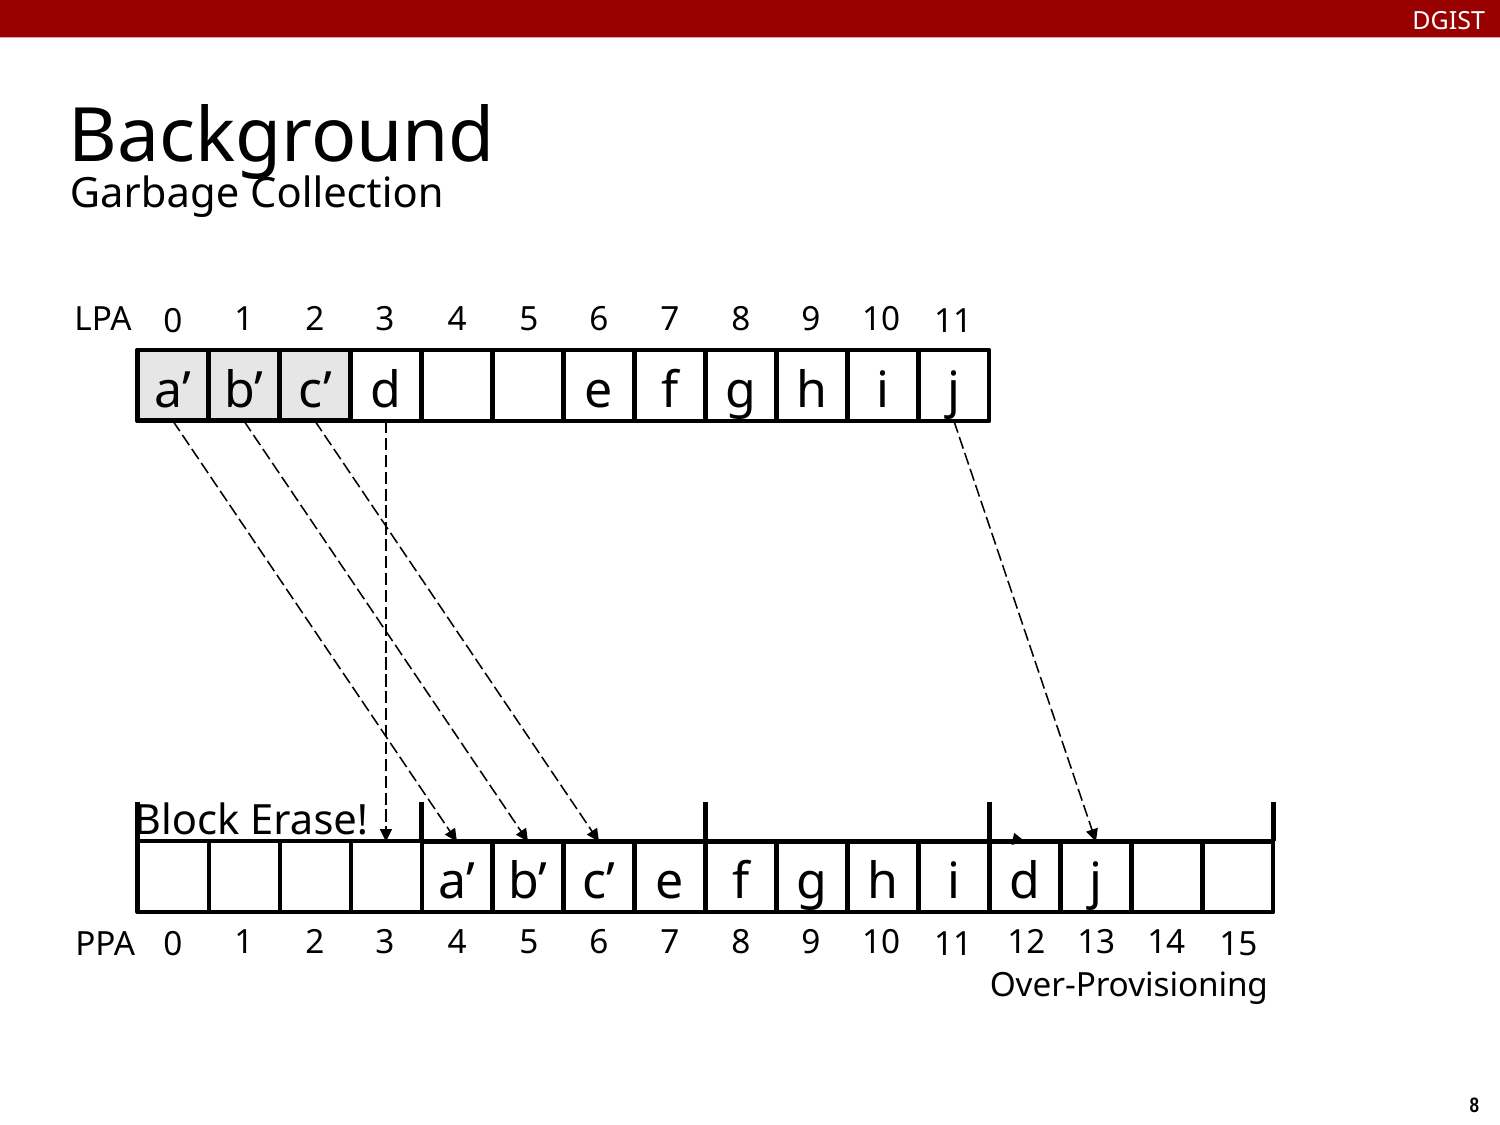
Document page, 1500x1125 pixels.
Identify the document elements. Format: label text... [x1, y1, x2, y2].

text_box Garbage Collection [63, 165, 1439, 216]
text_box 9 [786, 289, 836, 345]
text_box 2 [290, 921, 340, 968]
text_box 14 [1132, 912, 1201, 955]
text_box j [916, 348, 991, 423]
text_box f [632, 348, 703, 423]
text_box DGIST [1412, 4, 1488, 38]
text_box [953, 420, 1097, 842]
text_box 0 [148, 291, 198, 347]
text_box 8 [716, 289, 766, 345]
text_box d [352, 348, 419, 418]
text_box [0, 0, 1500, 38]
text_box 5 [504, 912, 554, 968]
text_box Block Erase! [119, 785, 167, 851]
text_box 11 [919, 914, 987, 970]
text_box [243, 420, 313, 839]
text_box 3 [360, 921, 410, 968]
text_box 11 [919, 291, 987, 347]
text_box 4 [432, 912, 482, 968]
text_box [137, 841, 423, 913]
text_box g [774, 839, 845, 914]
text_box 9 [786, 912, 836, 967]
text_box g [703, 348, 774, 423]
text_box f [713, 839, 774, 914]
text_box 1 [219, 921, 269, 968]
text_box b’ [206, 348, 277, 419]
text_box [387, 420, 600, 842]
text_box 8 [716, 912, 766, 967]
text_box 1 [219, 289, 269, 345]
text_box [1129, 839, 1200, 914]
text_box e [632, 839, 700, 914]
text_box 6 [574, 289, 624, 345]
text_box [172, 420, 242, 839]
text_box c’ [277, 348, 352, 418]
text_box b’ [490, 849, 561, 914]
text_box i [845, 348, 916, 423]
text_box 12 [992, 912, 1060, 955]
text_box a’ [427, 850, 490, 914]
text_box 4 [432, 289, 482, 345]
text_box h [845, 839, 916, 914]
title Background [62, 41, 1438, 222]
text_box 0 [150, 921, 198, 970]
text_box Over-Provisioning [975, 955, 1284, 1011]
text_box 3 [360, 289, 410, 345]
text_box 6 [574, 912, 624, 968]
text_box h [774, 348, 845, 423]
text_box 10 [847, 289, 915, 345]
text_box 5 [504, 289, 554, 345]
text_box 2 [290, 289, 340, 345]
text_box d [991, 849, 1058, 914]
text_box e [561, 348, 632, 423]
text_box a’ [135, 348, 206, 423]
text_box 15 [1204, 914, 1272, 955]
text_box 10 [847, 912, 915, 968]
text_box 7 [645, 289, 695, 345]
text_box LPA [59, 289, 147, 345]
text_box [314, 420, 385, 839]
text_box c’ [561, 839, 632, 914]
text_box PPA [60, 914, 150, 970]
text_box [1200, 839, 1275, 914]
text_box j [1058, 839, 1129, 914]
text_box 7 [645, 912, 695, 968]
text_box 13 [1062, 912, 1130, 955]
text_box [419, 348, 490, 418]
text_box [490, 348, 561, 419]
text_box i [916, 839, 991, 914]
